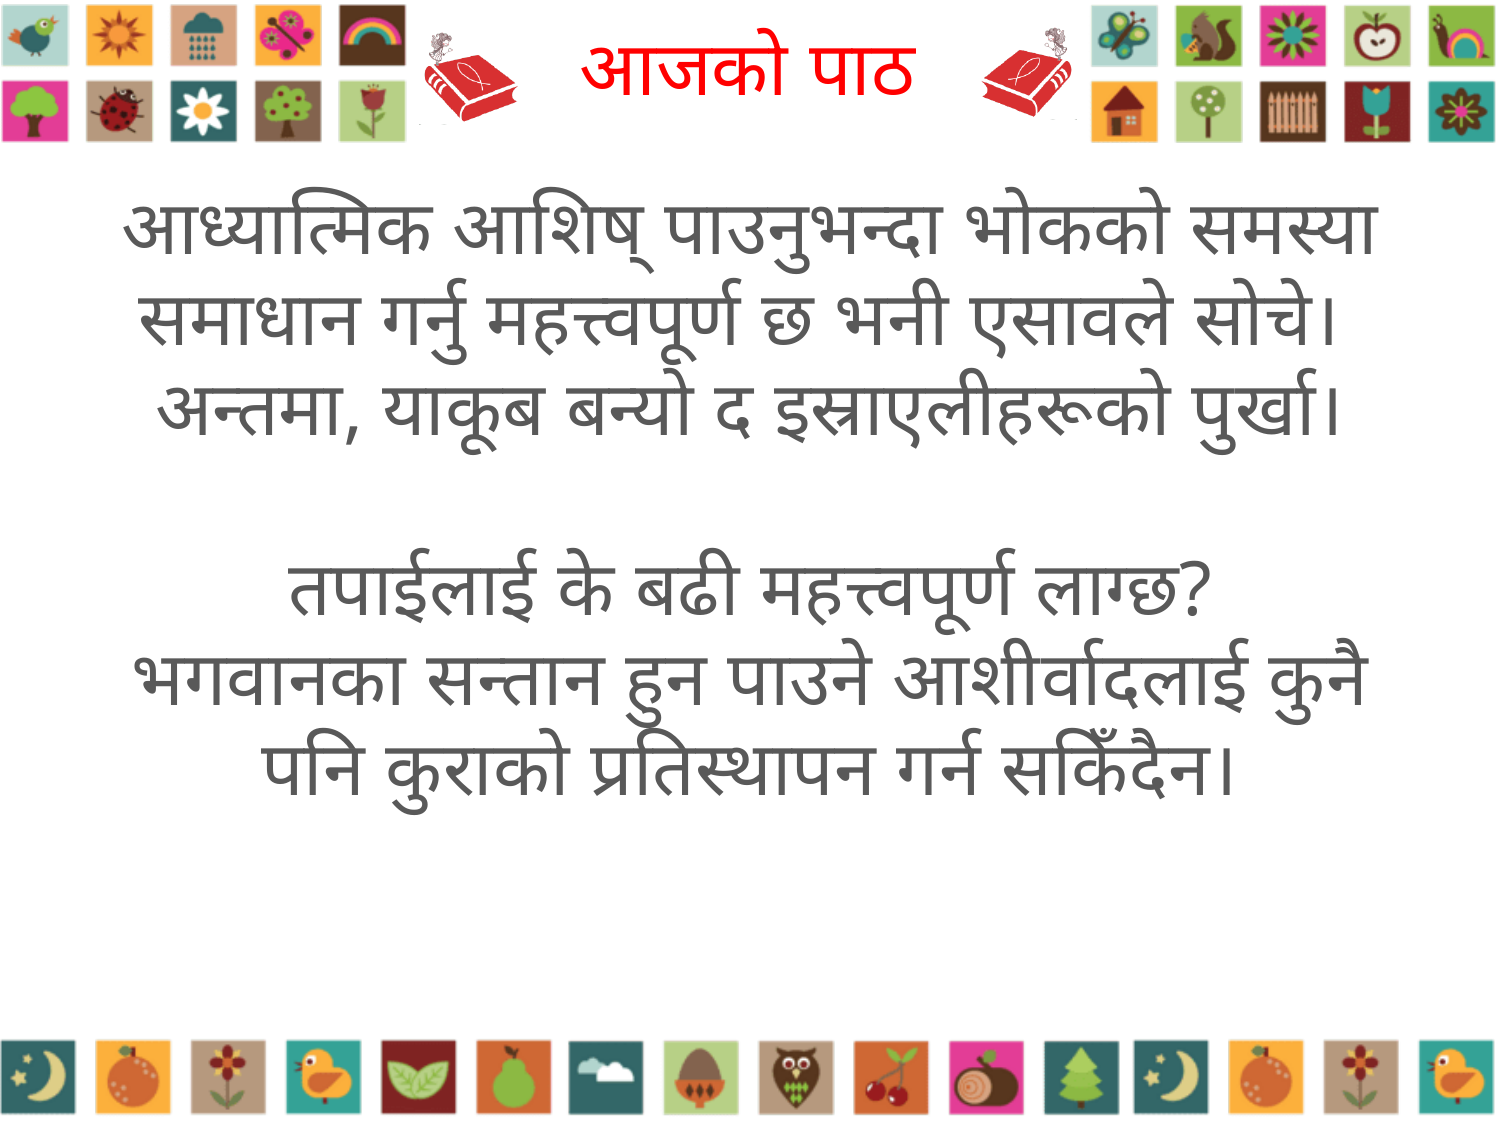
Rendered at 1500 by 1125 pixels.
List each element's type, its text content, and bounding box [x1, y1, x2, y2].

text_box आजको पाठ [425, 13, 948, 119]
picture [950, 3, 1500, 150]
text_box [0, 1028, 1500, 1118]
picture [0, 3, 550, 150]
text_box आध्यात्मिक आशिष् पाउनुभन्दा भोकको समस्या समाधान गर्नु महत्त्वपूर्ण छ भनी एसावले सोचे। अन्तमा, याकूब बन्यो द इस्राएलीहरूको पुर्खा। तपाईलाई के बढी महत्त्वपूर्ण लाग्छ? भगवानका सन्तान हुन पाउने आशीर्वादलाई कुनै पनि कुराको प्रतिस्थापन गर्न सकिँदैन। [76, 172, 1424, 818]
